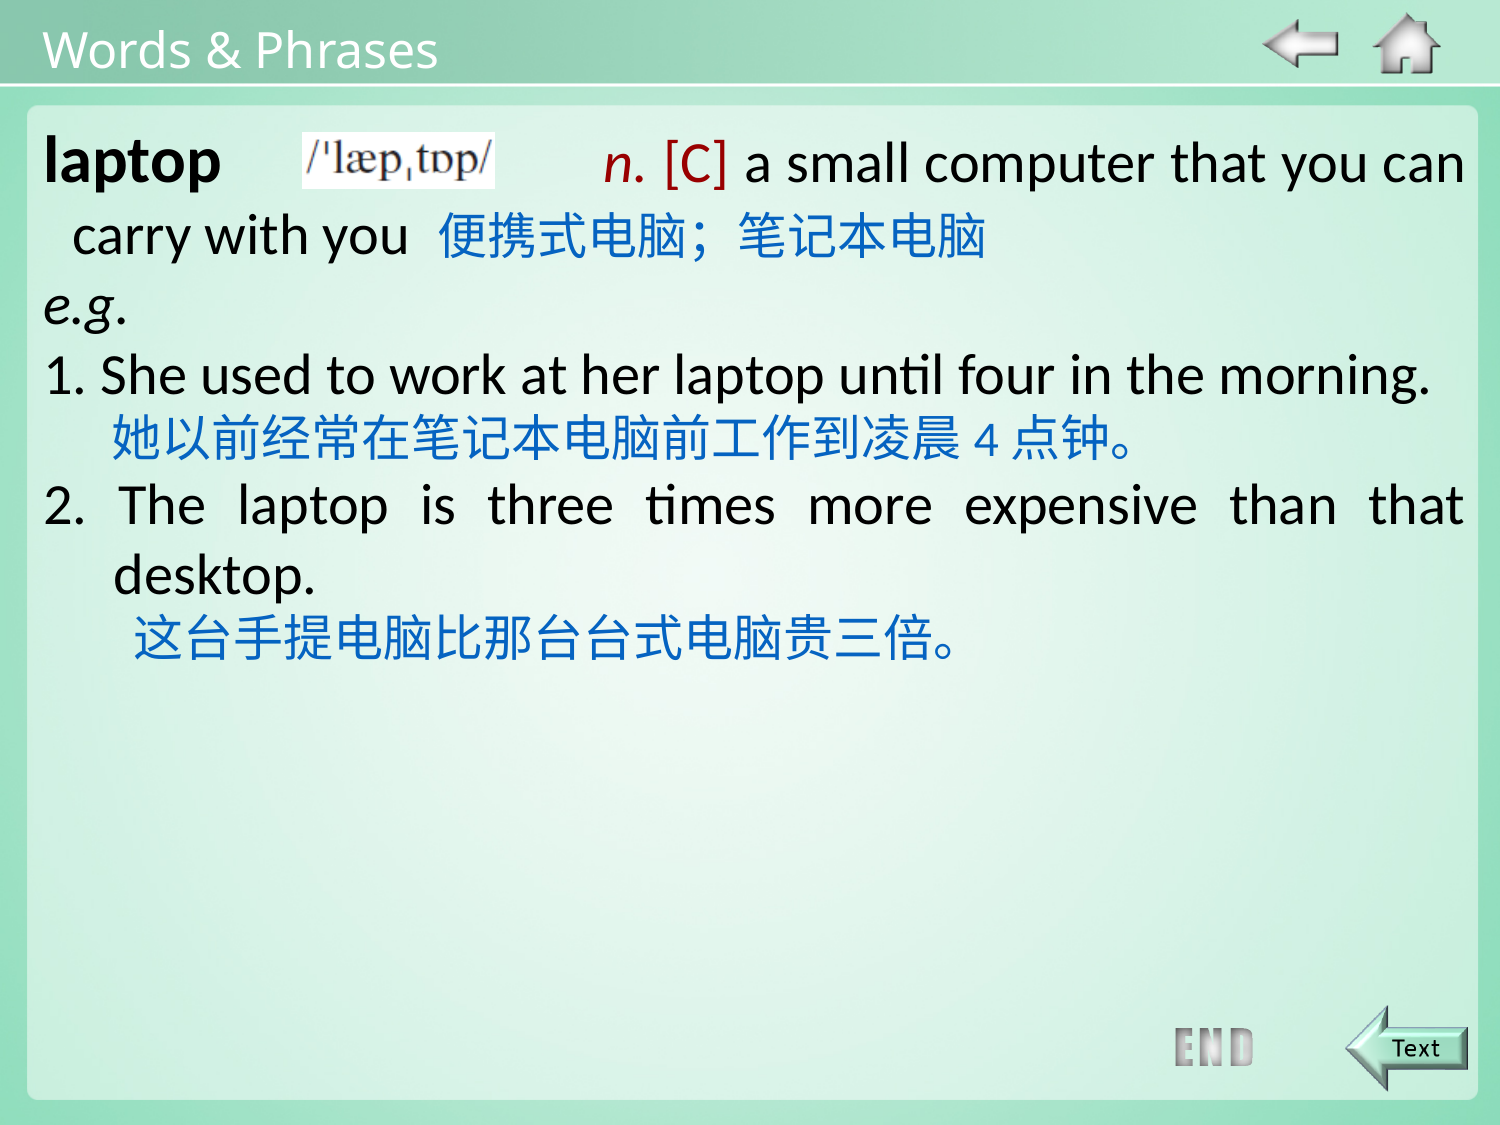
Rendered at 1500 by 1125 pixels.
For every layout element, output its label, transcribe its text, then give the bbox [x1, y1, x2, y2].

list laptop n. [C] a small computer that you can carry with you 便携式电脑；笔记本电脑 e.g. 1. She used to work at her laptop until four in the morning. 她以前经常在笔记本电脑前工作到凌晨4点钟。 2. The laptop is three times more expensive than that desktop. 这台手提电脑比那台台式电脑贵三倍。 [27, 108, 1482, 1078]
picture [0, 0, 1500, 1125]
text_box Words & Phrases [27, 11, 582, 87]
